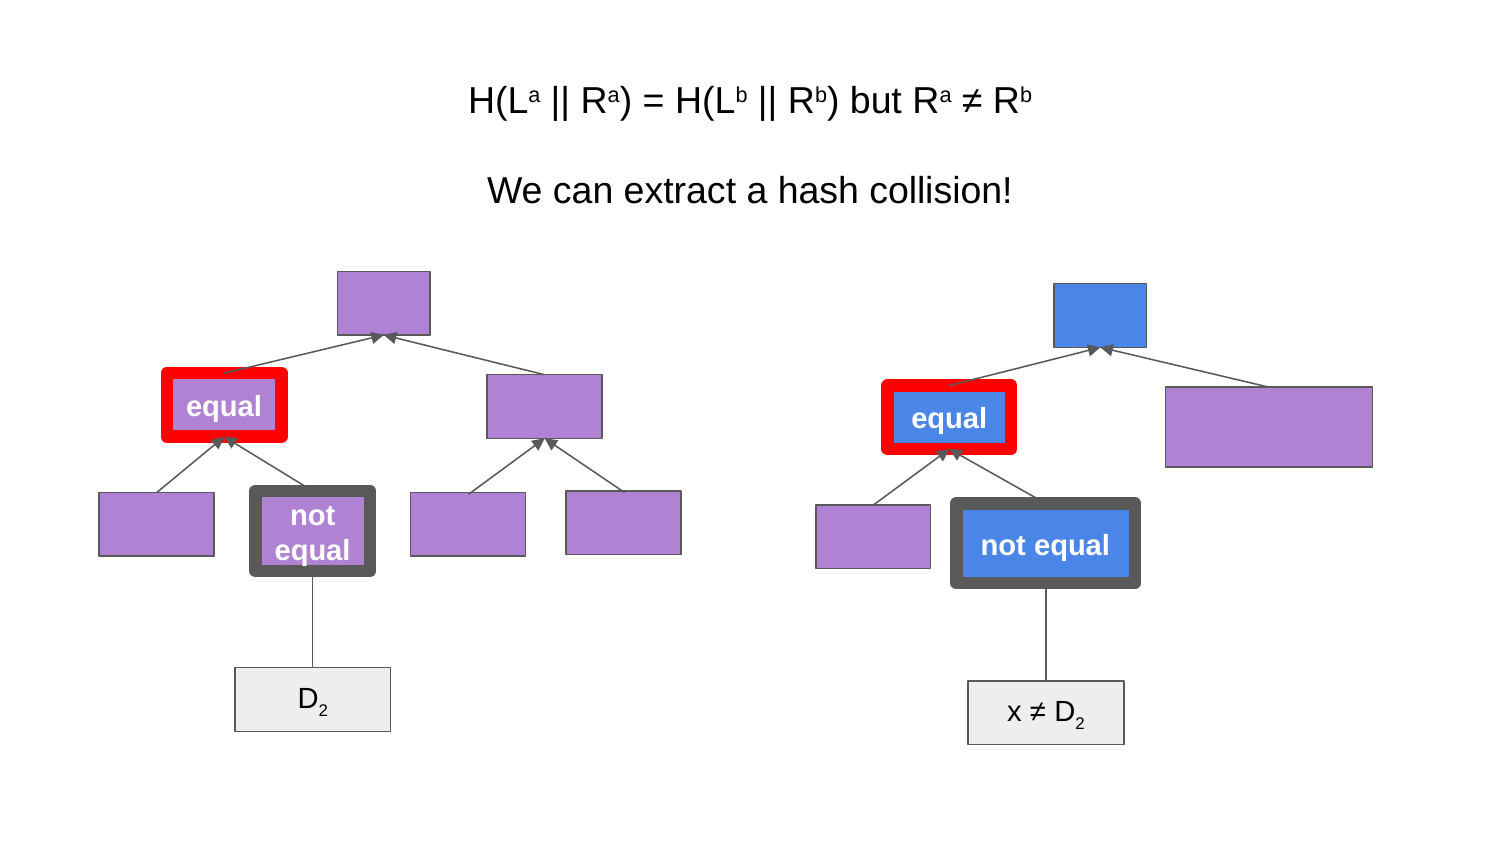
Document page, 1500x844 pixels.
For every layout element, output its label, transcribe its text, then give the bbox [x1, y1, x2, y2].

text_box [383, 334, 545, 376]
text_box [1054, 283, 1147, 345]
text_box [468, 438, 542, 495]
text_box [1165, 387, 1373, 468]
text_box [948, 448, 1046, 504]
text_box [566, 490, 681, 555]
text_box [872, 448, 947, 506]
text_box not equal [956, 503, 1135, 584]
text_box [337, 271, 431, 333]
text_box D2 [234, 667, 391, 732]
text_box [223, 436, 313, 492]
text_box [815, 505, 931, 569]
text_box equal [166, 373, 282, 435]
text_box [1100, 347, 1270, 388]
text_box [156, 436, 222, 493]
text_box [544, 438, 625, 493]
text_box x ≠ D2 [968, 680, 1124, 745]
text_box not equal [255, 490, 371, 571]
text_box [99, 492, 214, 557]
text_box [223, 334, 382, 374]
text_box [487, 374, 603, 436]
text_box [410, 492, 526, 557]
text_box H(La || Ra) = H(Lb || Rb) but Ra ≠ Rb We can extract a hash collision! [407, 61, 1093, 141]
text_box equal [887, 385, 1011, 447]
text_box [502, 167, 1188, 248]
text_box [948, 347, 1098, 386]
